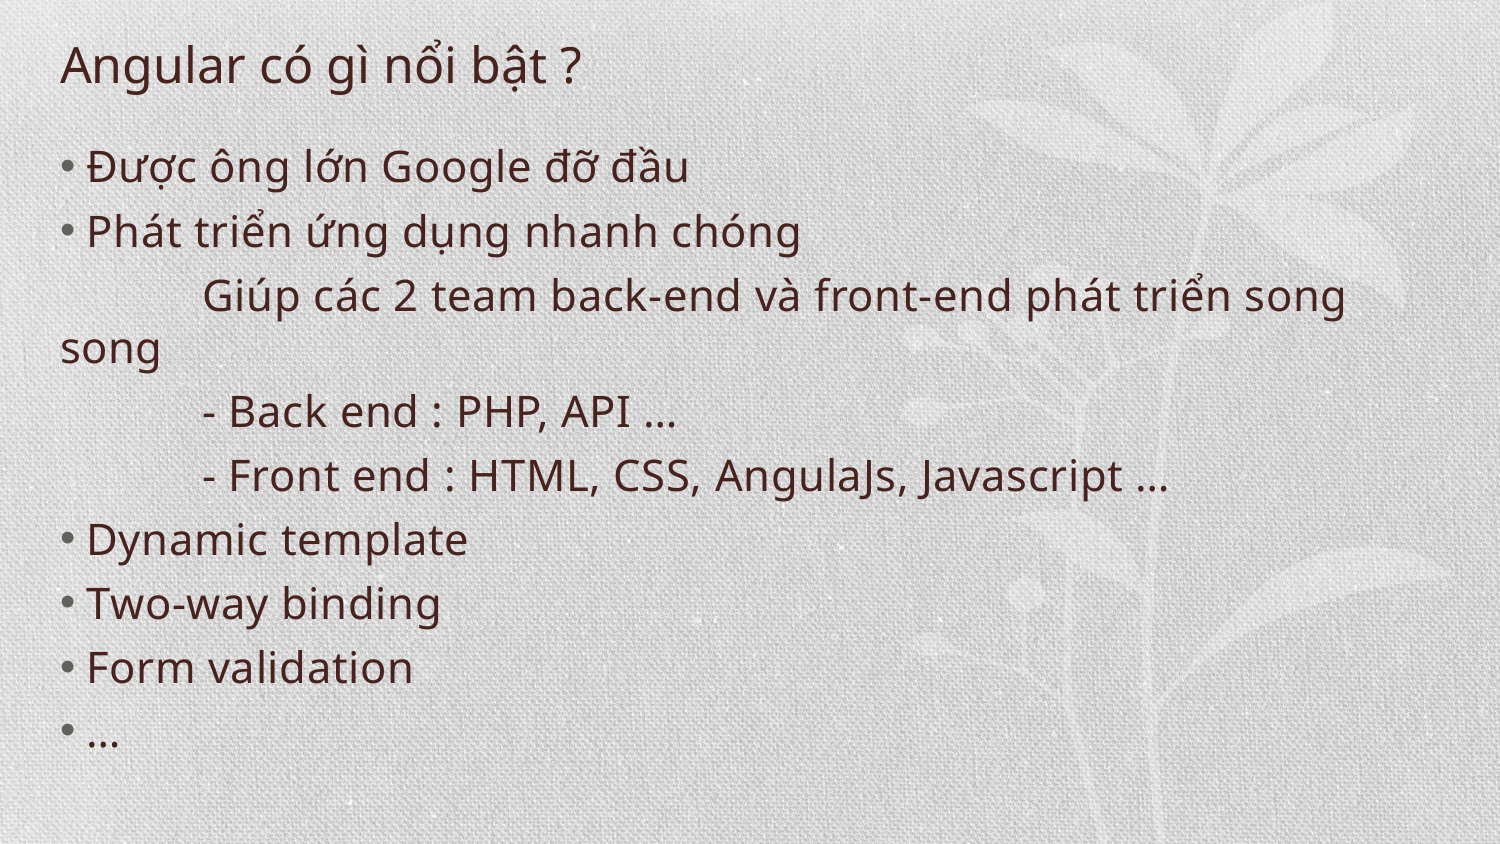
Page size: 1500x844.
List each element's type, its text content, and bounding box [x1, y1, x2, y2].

list Được ông lớn Google đỡ đầu Phát triển ứng dụng nhanh chóng Giúp các 2 team back-end và front-end phát triển song song - Back end : PHP, API … - Front end : HTML, CSS, AngulaJs, Javascript … Dynamic template Two-way binding Form validation … [45, 132, 1455, 768]
title Angular có gì nổi bật ? [45, 26, 1455, 102]
